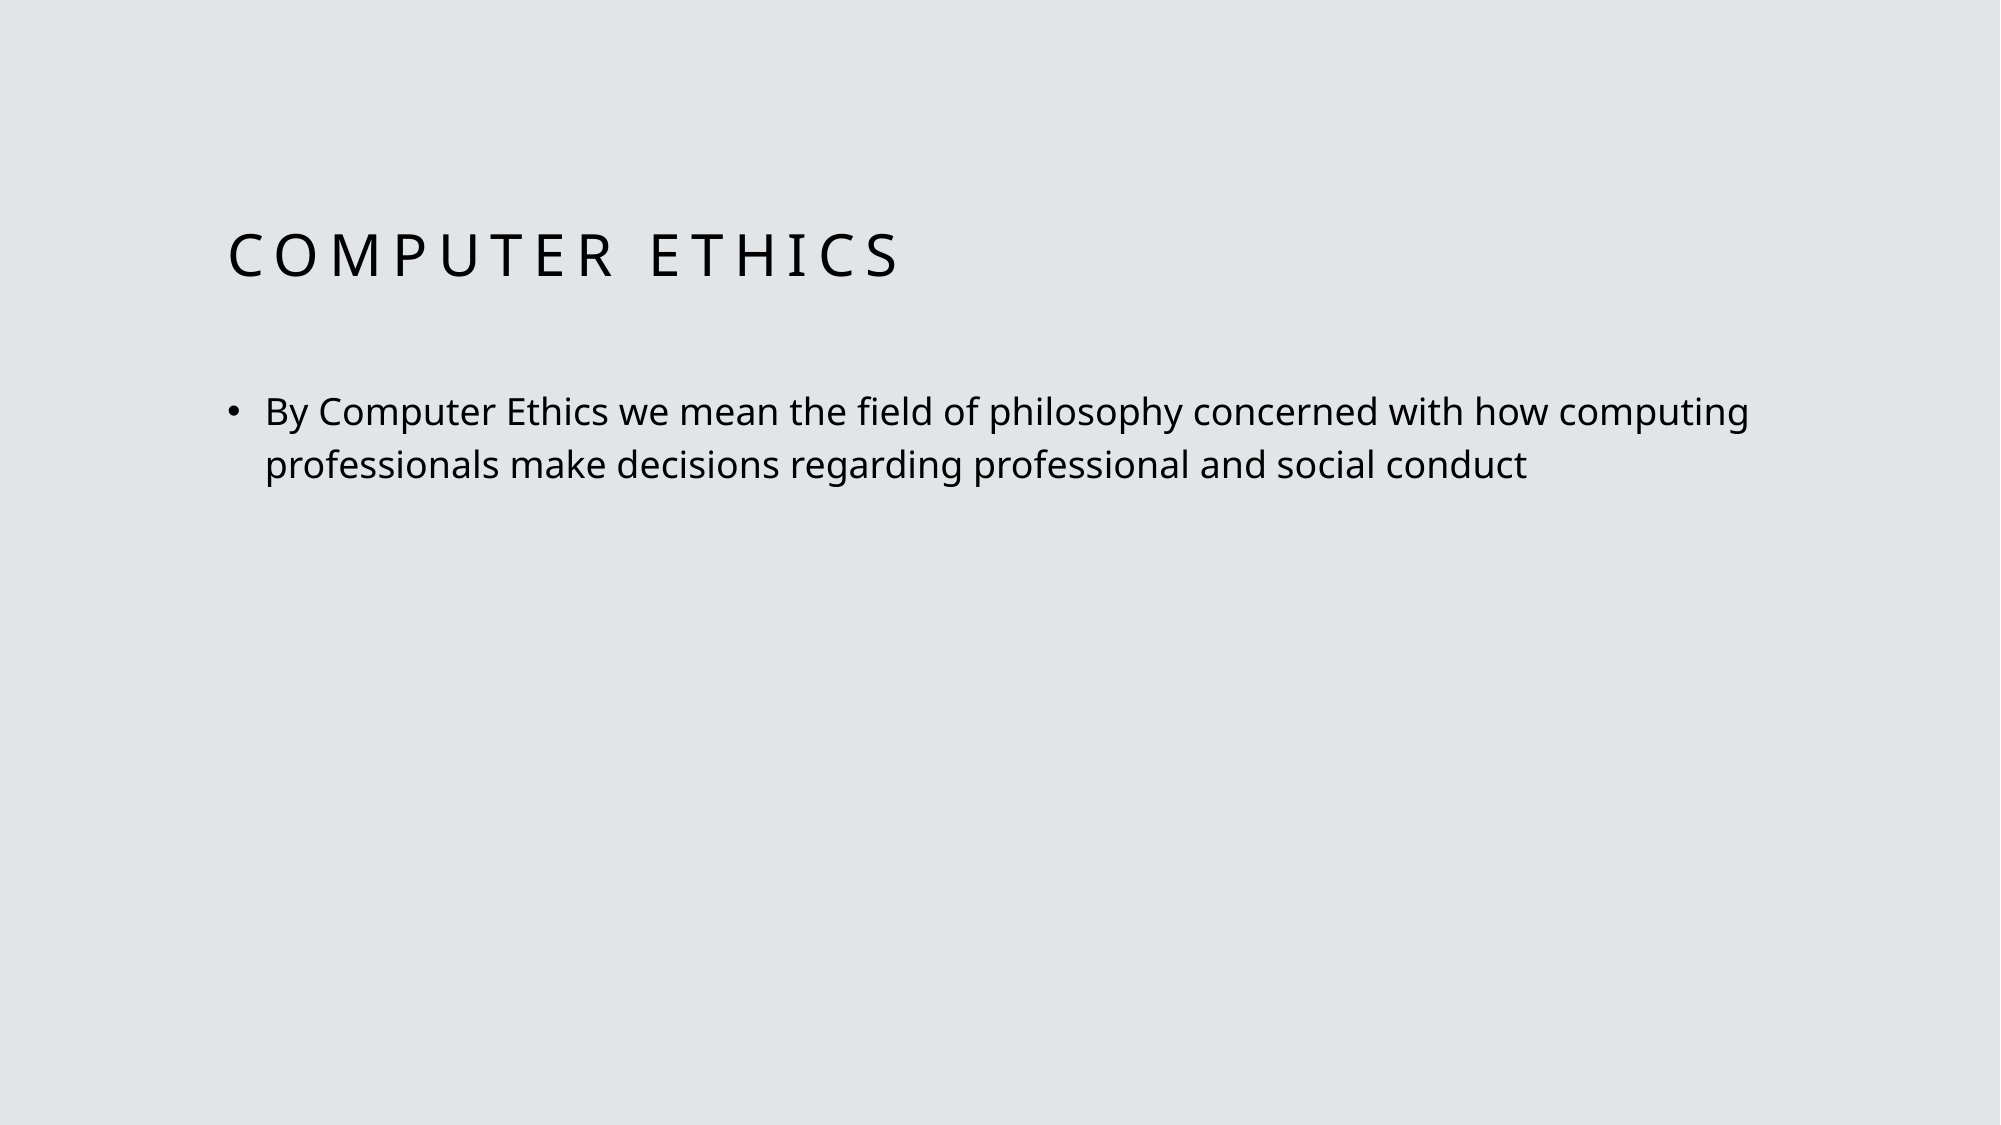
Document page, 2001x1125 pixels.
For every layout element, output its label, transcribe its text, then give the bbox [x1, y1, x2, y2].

list By Computer Ethics we mean the field of philosophy concerned with how computing professionals make decisions regarding professional and social conduct [212, 371, 1788, 969]
title Computer Ethics [212, 138, 1788, 354]
